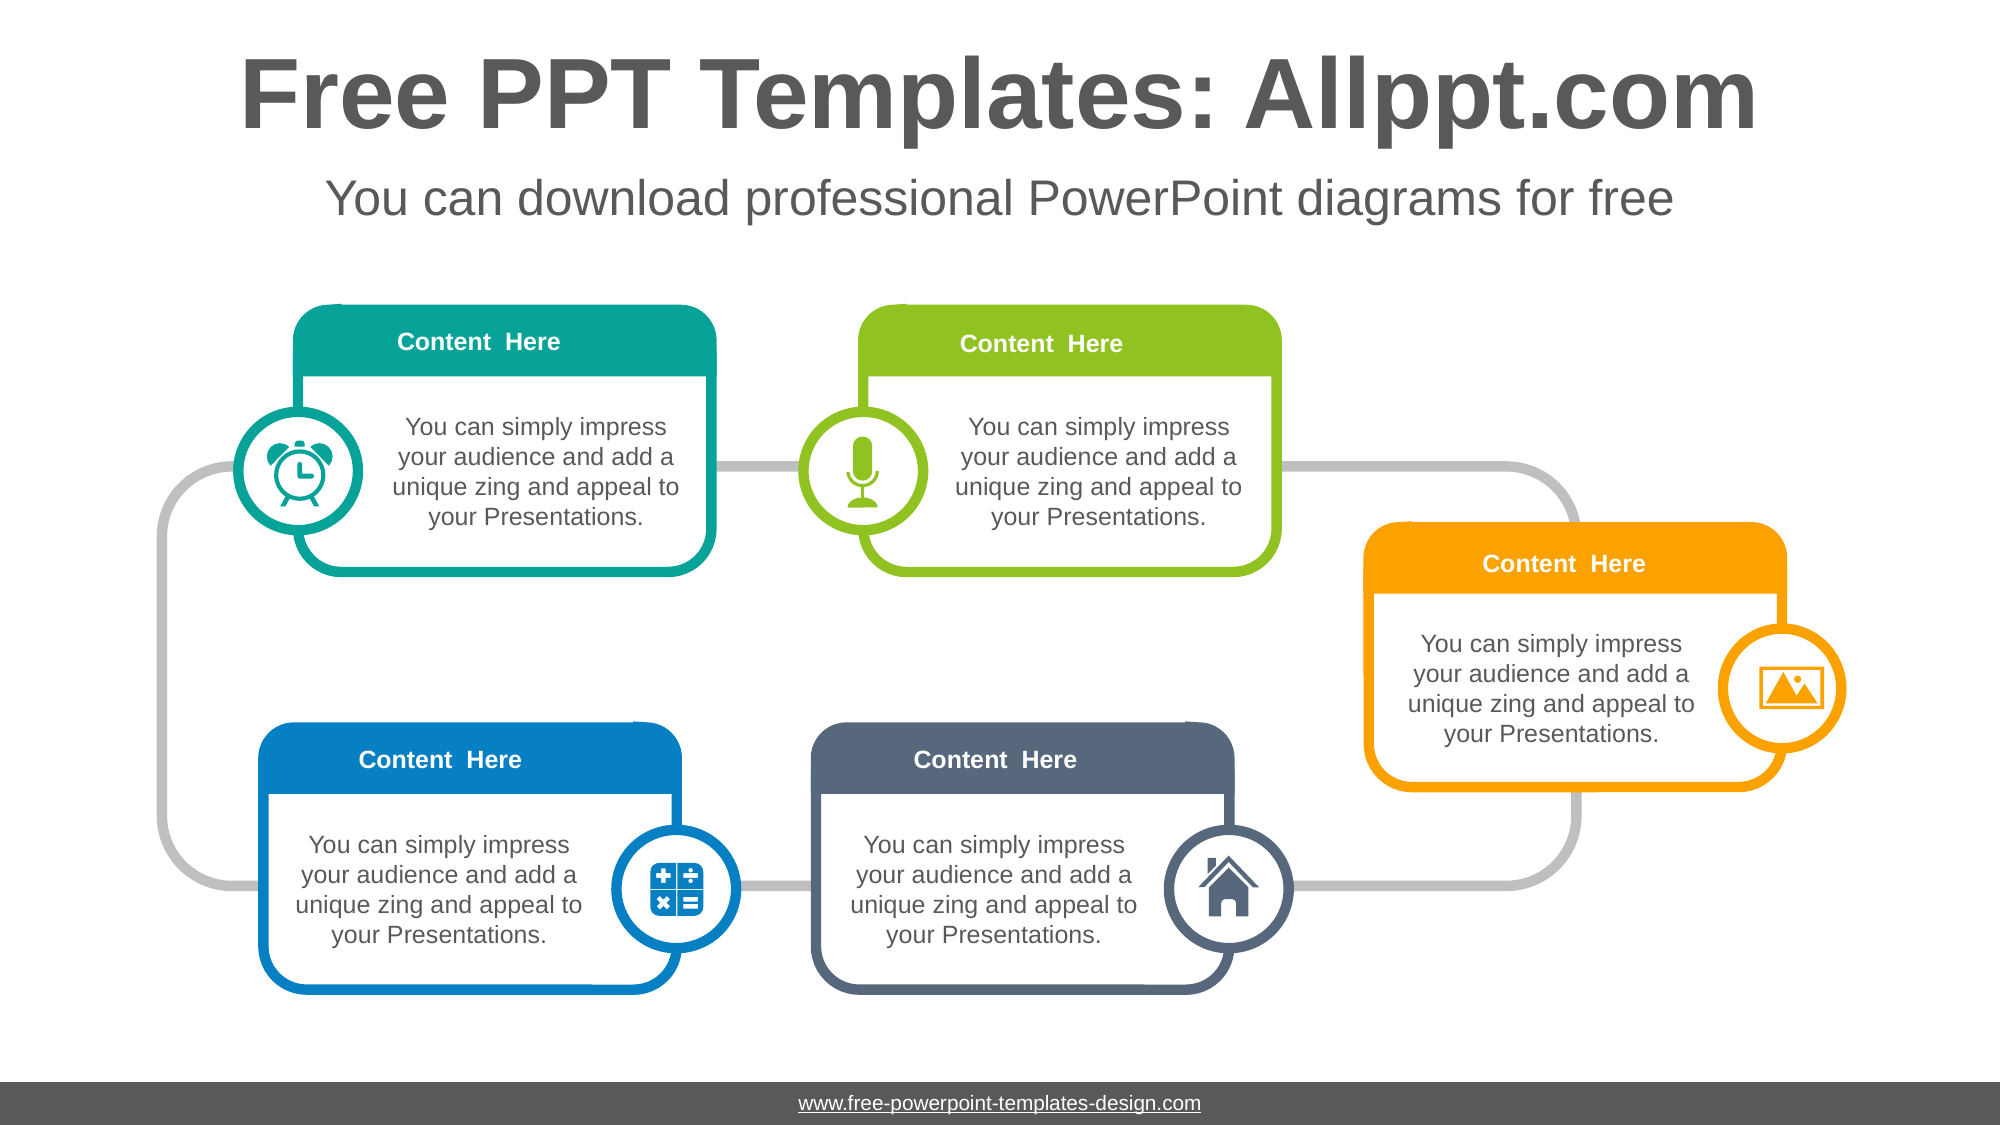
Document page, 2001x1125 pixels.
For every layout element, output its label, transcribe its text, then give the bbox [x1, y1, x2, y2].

title Free PPT Templates: Allppt.com [0, 32, 2000, 161]
text_box [160, 465, 1578, 887]
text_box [815, 727, 1230, 990]
text_box www.free-powerpoint-templates-design.com [0, 1082, 2000, 1123]
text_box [298, 309, 712, 573]
list You can download professional PowerPoint diagrams for free [0, 164, 2000, 234]
text_box [265, 439, 298, 508]
text_box [677, 828, 738, 950]
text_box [263, 727, 677, 990]
text_box [237, 410, 298, 532]
text_box [1230, 855, 1262, 918]
text_box [845, 435, 863, 509]
text_box [1782, 666, 1825, 710]
text_box [1230, 828, 1290, 950]
text_box [802, 410, 863, 532]
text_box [1368, 527, 1782, 788]
text_box [677, 861, 705, 917]
text_box [1782, 627, 1843, 750]
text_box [863, 309, 1277, 573]
